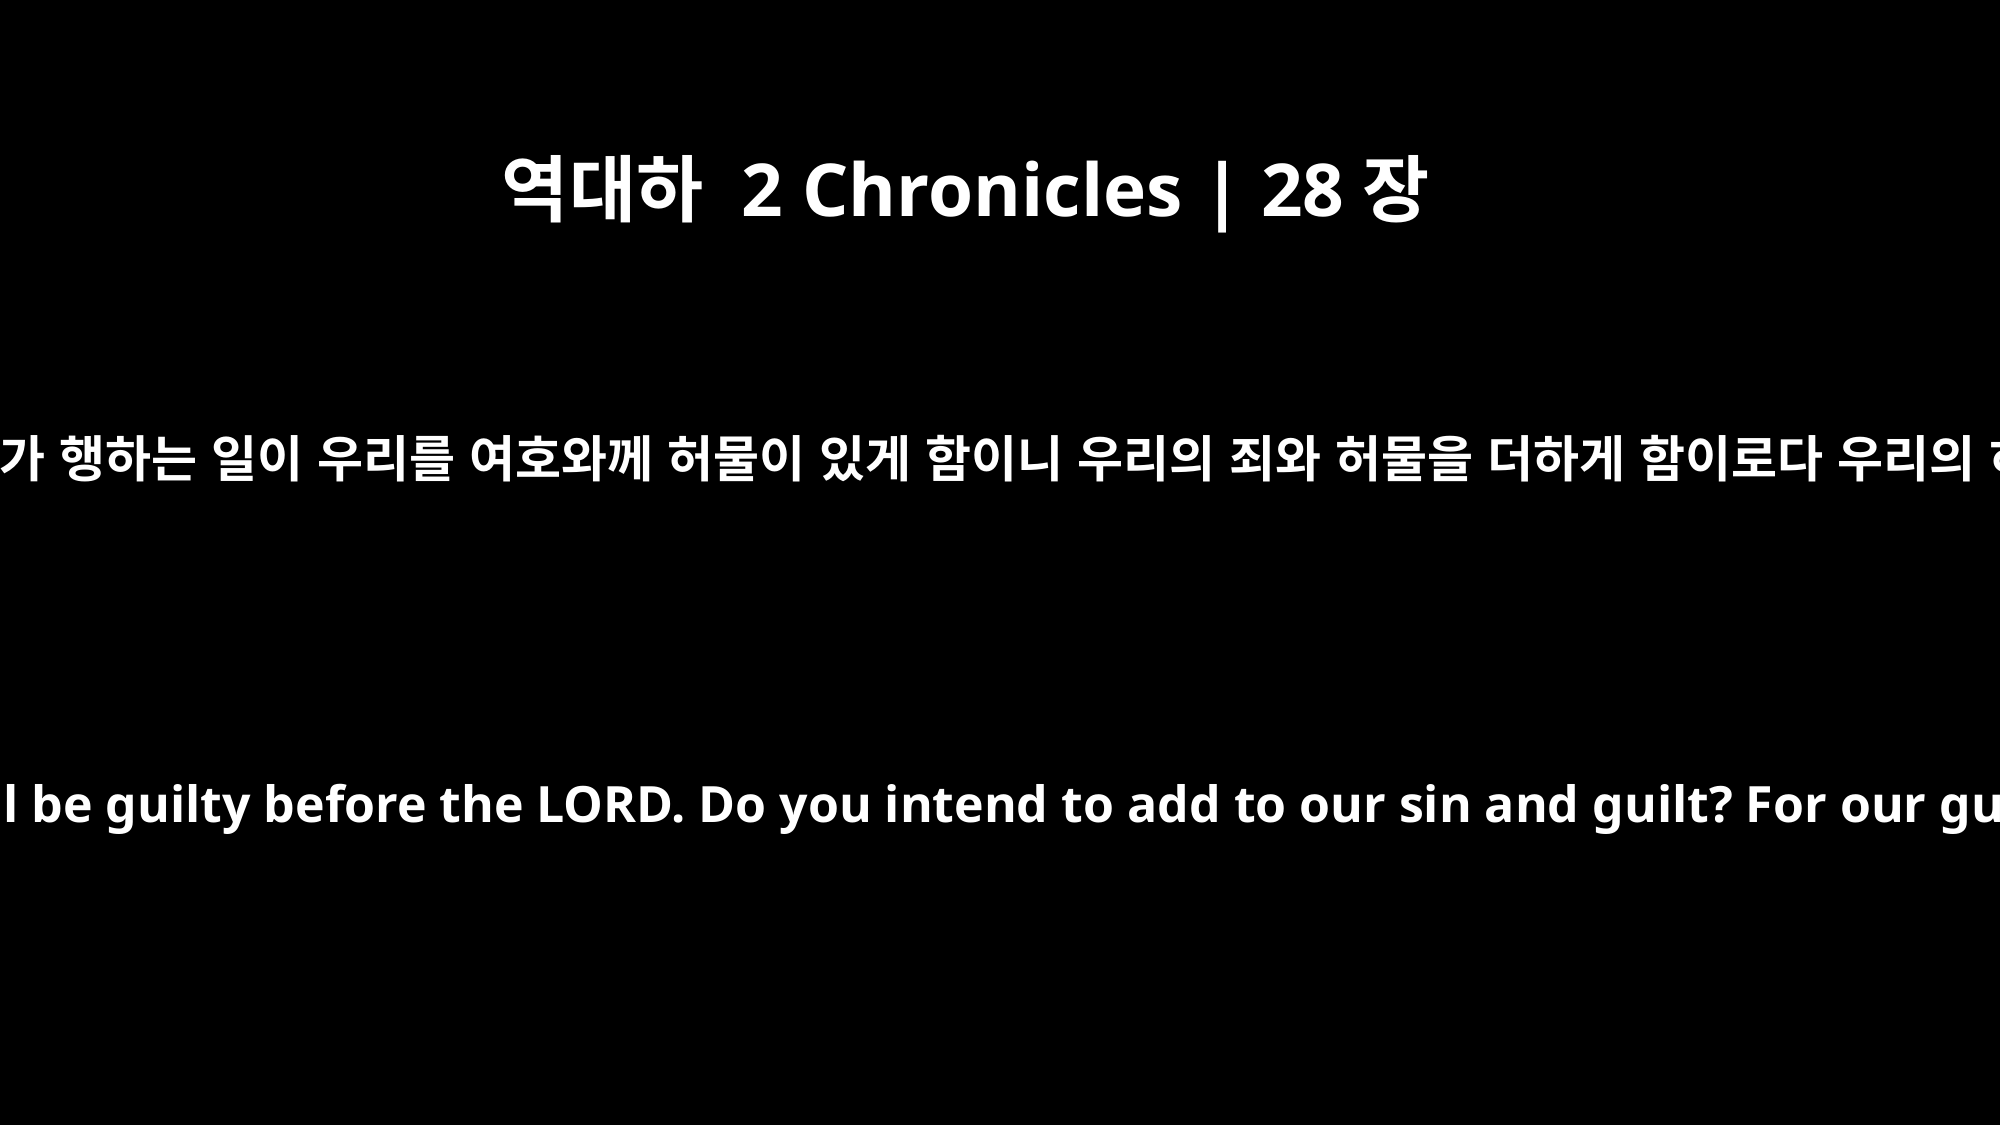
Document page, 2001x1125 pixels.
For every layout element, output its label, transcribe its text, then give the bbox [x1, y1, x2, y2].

text_box 13 그들에게 이르되 너희는 이 포로를 이리로 끌어들이지 못하리라 너희가 행하는 일이 우리를 여호와께 허물이 있게 함이니 우리의 죄와 허물을 더하게 함이로다 우리의 허물이 이미 커서 진노하심이 이스라엘에게 임박하였느니라 하매 [0, 359, 2000, 495]
text_box "You must not bring those prisoners here," they said, "or we will be guilty before the LORD. Do you intend to add to our sin and guilt? For our guilt is already great, and his fierce anger rests on Israel." [0, 764, 2000, 840]
text_box 역대하 2 Chronicles | 28장 [487, 136, 1445, 239]
